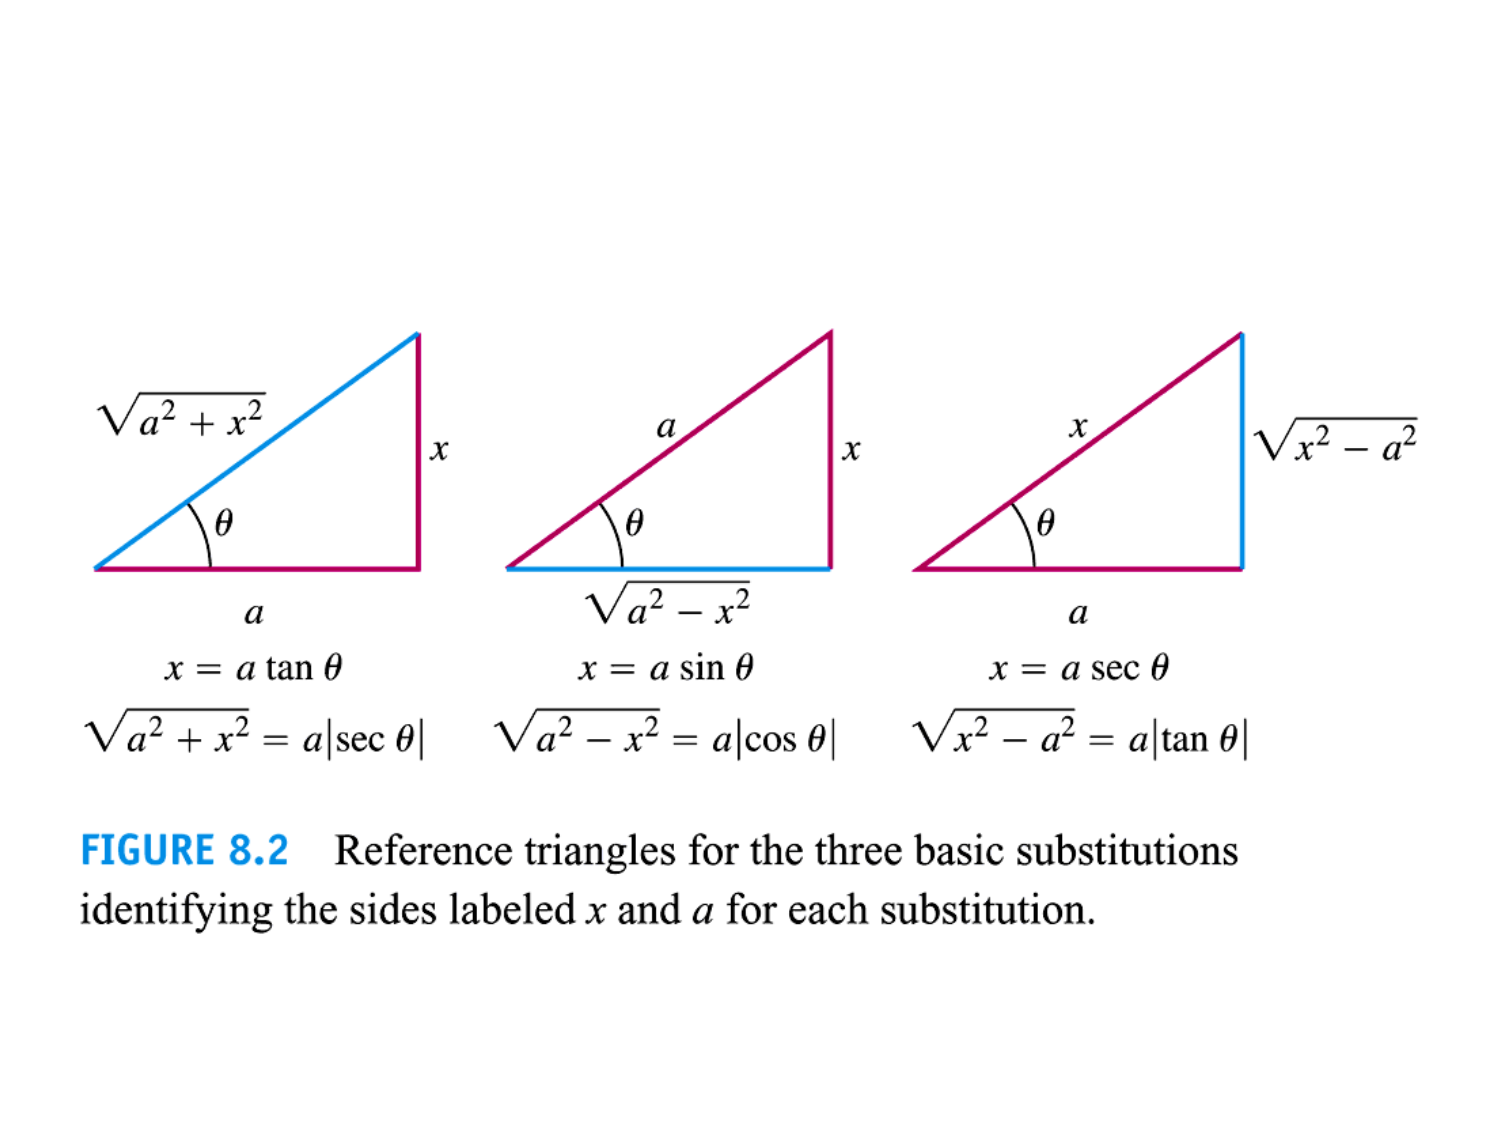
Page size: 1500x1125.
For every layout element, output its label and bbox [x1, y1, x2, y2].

list [74, 325, 1426, 942]
